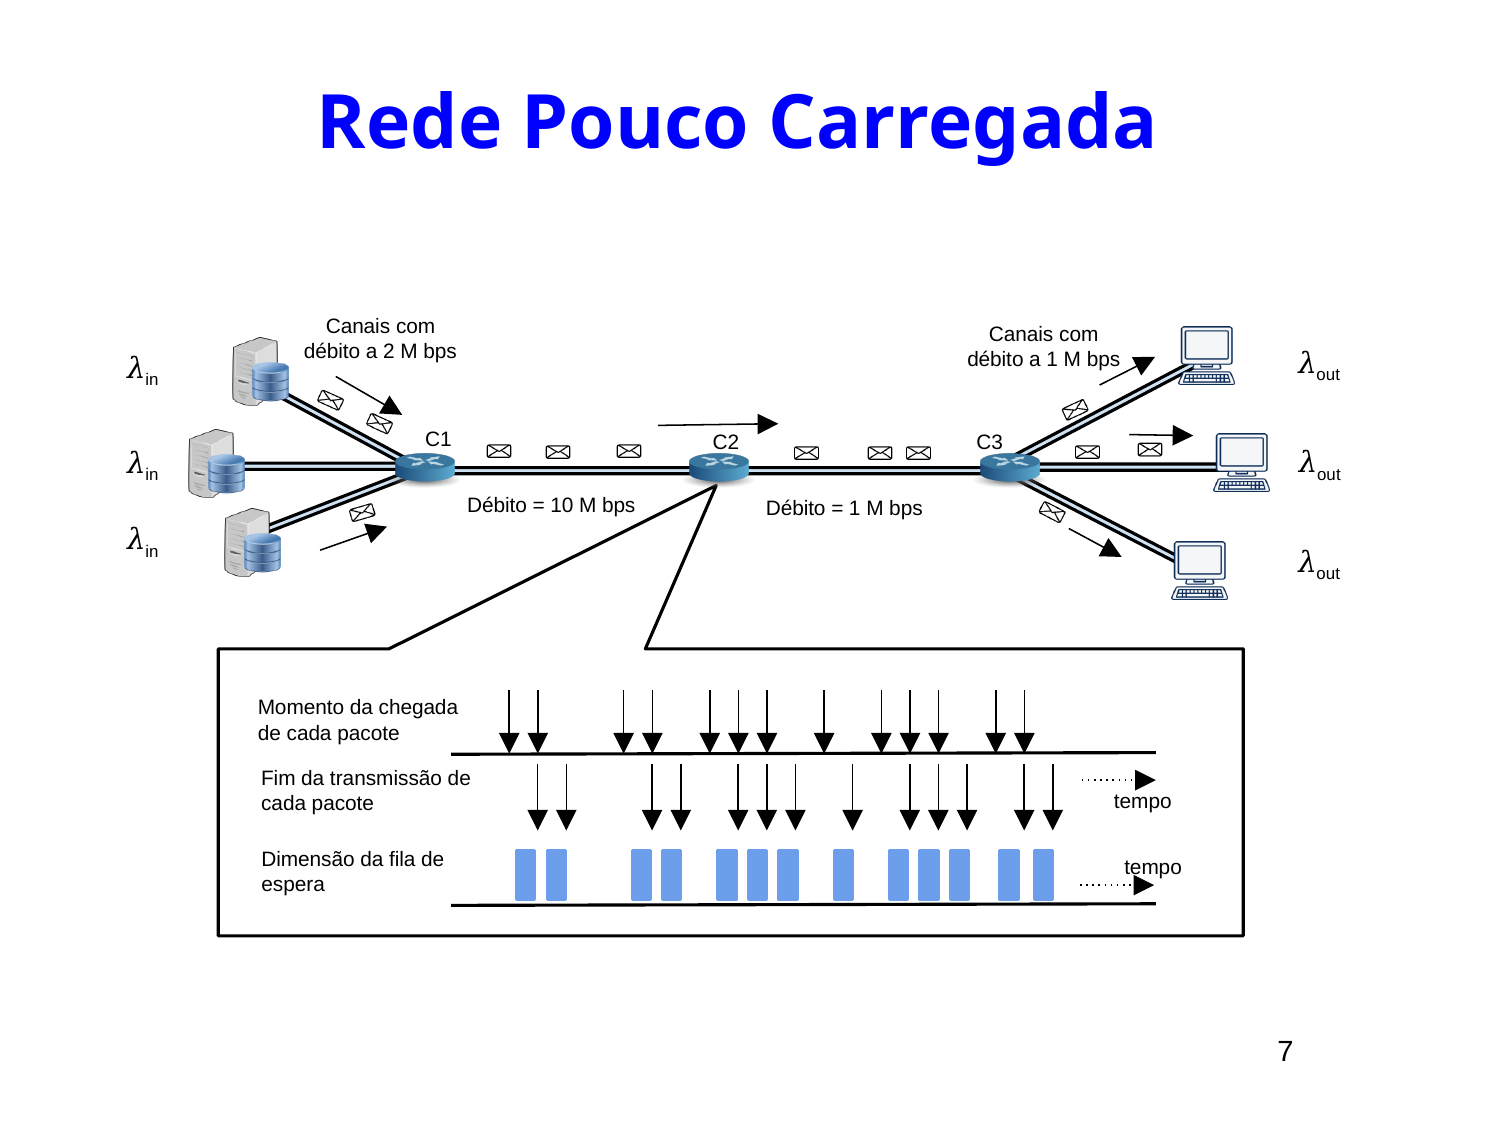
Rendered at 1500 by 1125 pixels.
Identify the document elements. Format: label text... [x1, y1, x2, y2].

text_box sst = ½ w4 [450, 755, 492, 761]
title Rede Pouco Carregada [50, 62, 1425, 175]
picture [1171, 541, 1228, 600]
picture [188, 429, 245, 499]
picture [680, 453, 756, 489]
picture [479, 431, 521, 472]
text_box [492, 755, 1157, 762]
slide_number 7 [1262, 1025, 1413, 1088]
text_box Momento da chegada de cada pacote [243, 679, 489, 728]
text_box [1034, 850, 1053, 900]
text_box [285, 498, 337, 526]
picture [308, 377, 352, 424]
text_box [950, 850, 969, 900]
text_box 𝜆out [1280, 329, 1366, 398]
picture [339, 488, 389, 526]
picture [1050, 384, 1110, 473]
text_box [319, 526, 388, 551]
text_box [1175, 464, 1207, 471]
text_box tempo [1109, 838, 1215, 888]
text_box [760, 467, 782, 474]
text_box 𝜆out [1280, 528, 1366, 597]
text_box [359, 481, 381, 490]
text_box [466, 467, 474, 474]
text_box [293, 397, 305, 411]
text_box [717, 850, 737, 900]
text_box [583, 467, 604, 474]
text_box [1068, 528, 1122, 558]
text_box [1029, 434, 1061, 451]
text_box [655, 467, 675, 474]
text_box [1101, 393, 1146, 416]
text_box [218, 497, 1244, 936]
picture [1213, 433, 1270, 493]
picture [356, 413, 407, 449]
text_box [889, 850, 908, 900]
text_box [833, 467, 855, 474]
text_box [525, 467, 533, 474]
text_box 𝜆in [108, 505, 183, 570]
text_box [778, 850, 798, 900]
picture [1178, 325, 1236, 385]
picture [860, 433, 941, 475]
picture [539, 431, 581, 473]
text_box [632, 850, 651, 900]
text_box C3 [961, 413, 1029, 463]
text_box Dimensão da fila de espera [246, 830, 481, 908]
picture [609, 431, 651, 472]
text_box [748, 850, 767, 900]
picture [1130, 436, 1172, 471]
picture [224, 507, 281, 577]
text_box Canais com débito a 2 M bps [286, 298, 475, 377]
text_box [450, 906, 1157, 912]
text_box [516, 850, 535, 900]
text_box C1 [410, 410, 478, 460]
text_box [662, 850, 681, 900]
picture [386, 453, 462, 489]
text_box Canais com débito a 1 M bps [949, 306, 1138, 384]
text_box [1000, 850, 1019, 900]
picture [972, 453, 1080, 540]
text_box 𝜆out [1280, 428, 1367, 497]
text_box Fim da transmissão de cada pacote [246, 749, 492, 799]
text_box [1079, 506, 1166, 558]
text_box [834, 850, 853, 900]
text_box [1099, 356, 1156, 386]
text_box 𝜆in [108, 429, 183, 493]
text_box [338, 428, 354, 438]
text_box [1159, 371, 1173, 387]
text_box C2 [697, 435, 765, 463]
text_box [1113, 464, 1125, 471]
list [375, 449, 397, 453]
text_box [1052, 464, 1063, 471]
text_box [335, 376, 403, 416]
picture [232, 336, 289, 406]
picture [1130, 429, 1172, 434]
text_box C2 [697, 413, 765, 422]
text_box Débito = 1 M bps [750, 479, 942, 528]
text_box tempo [1098, 772, 1204, 822]
text_box [920, 850, 939, 900]
text_box [547, 850, 566, 900]
text_box [945, 467, 967, 474]
text_box 𝜆in [108, 334, 183, 398]
picture [787, 433, 829, 475]
text_box [249, 463, 381, 470]
text_box Débito = 10 M bps [452, 477, 655, 526]
